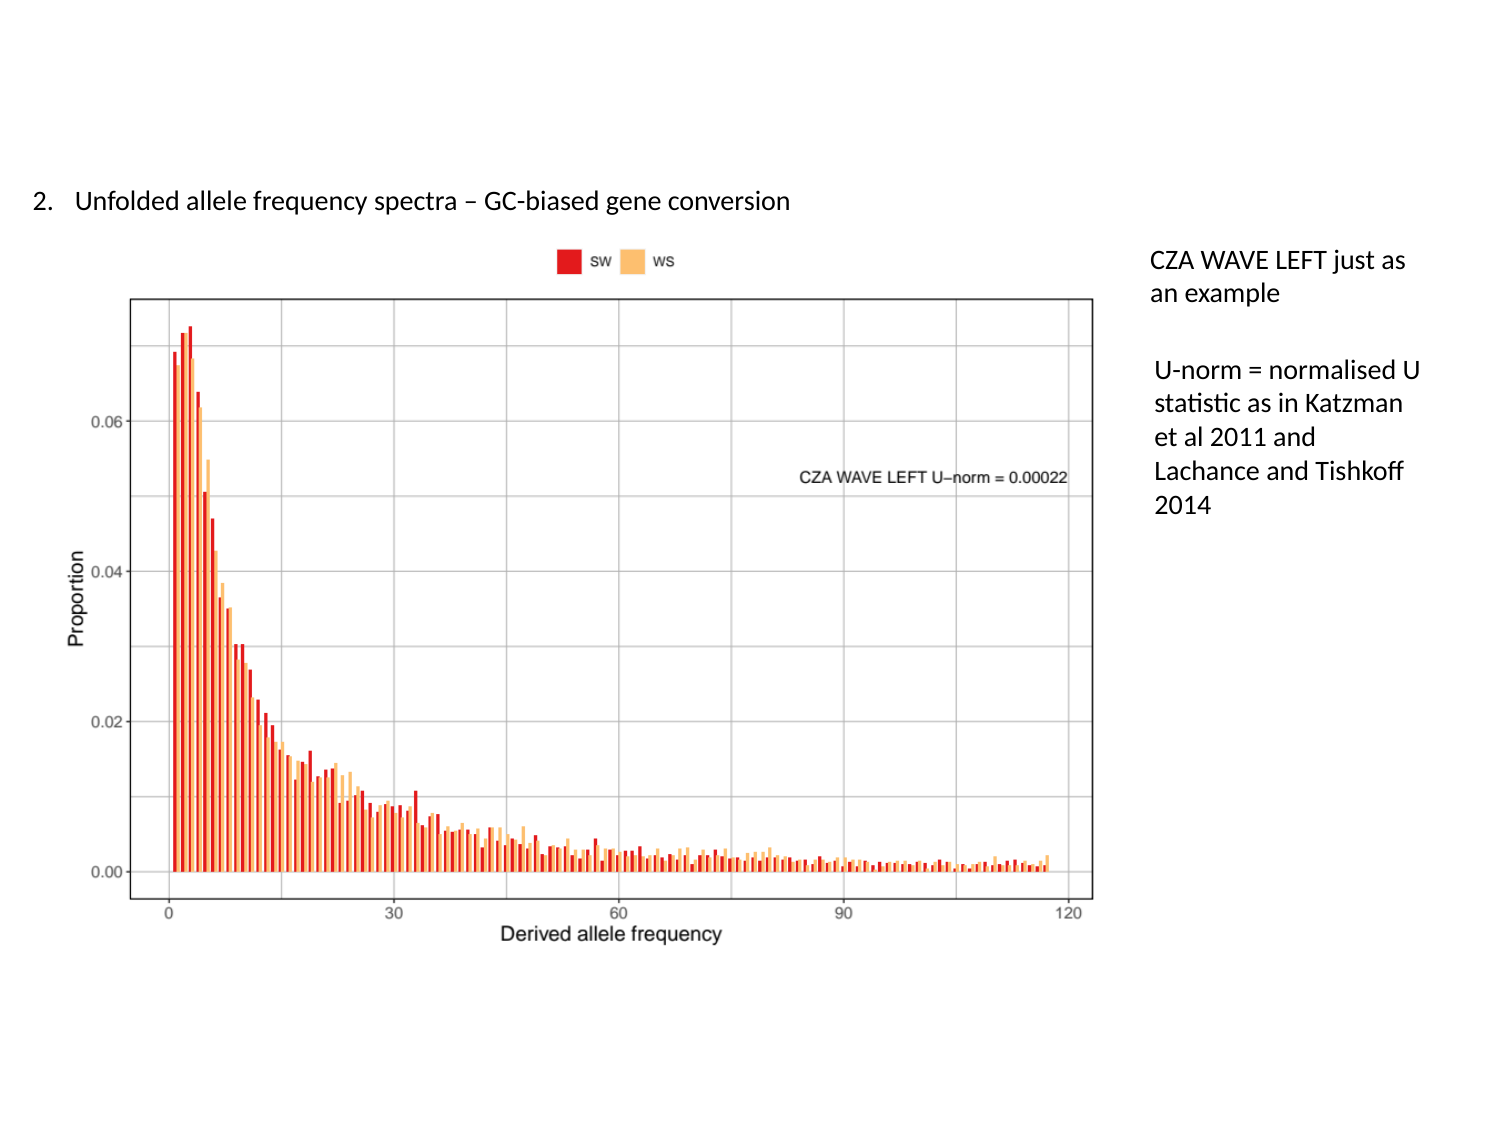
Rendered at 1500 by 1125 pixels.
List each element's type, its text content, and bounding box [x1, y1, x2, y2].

text_box Unfolded allele frequency spectra – GC-biased gene conversion [17, 174, 807, 223]
picture [60, 233, 1098, 951]
text_box U-norm = normalised U statistic as in Katzman et al 2011 and Lachance and Tishkoff 2014 [1139, 343, 1440, 528]
text_box CZA WAVE LEFT just as an example [1135, 233, 1427, 316]
